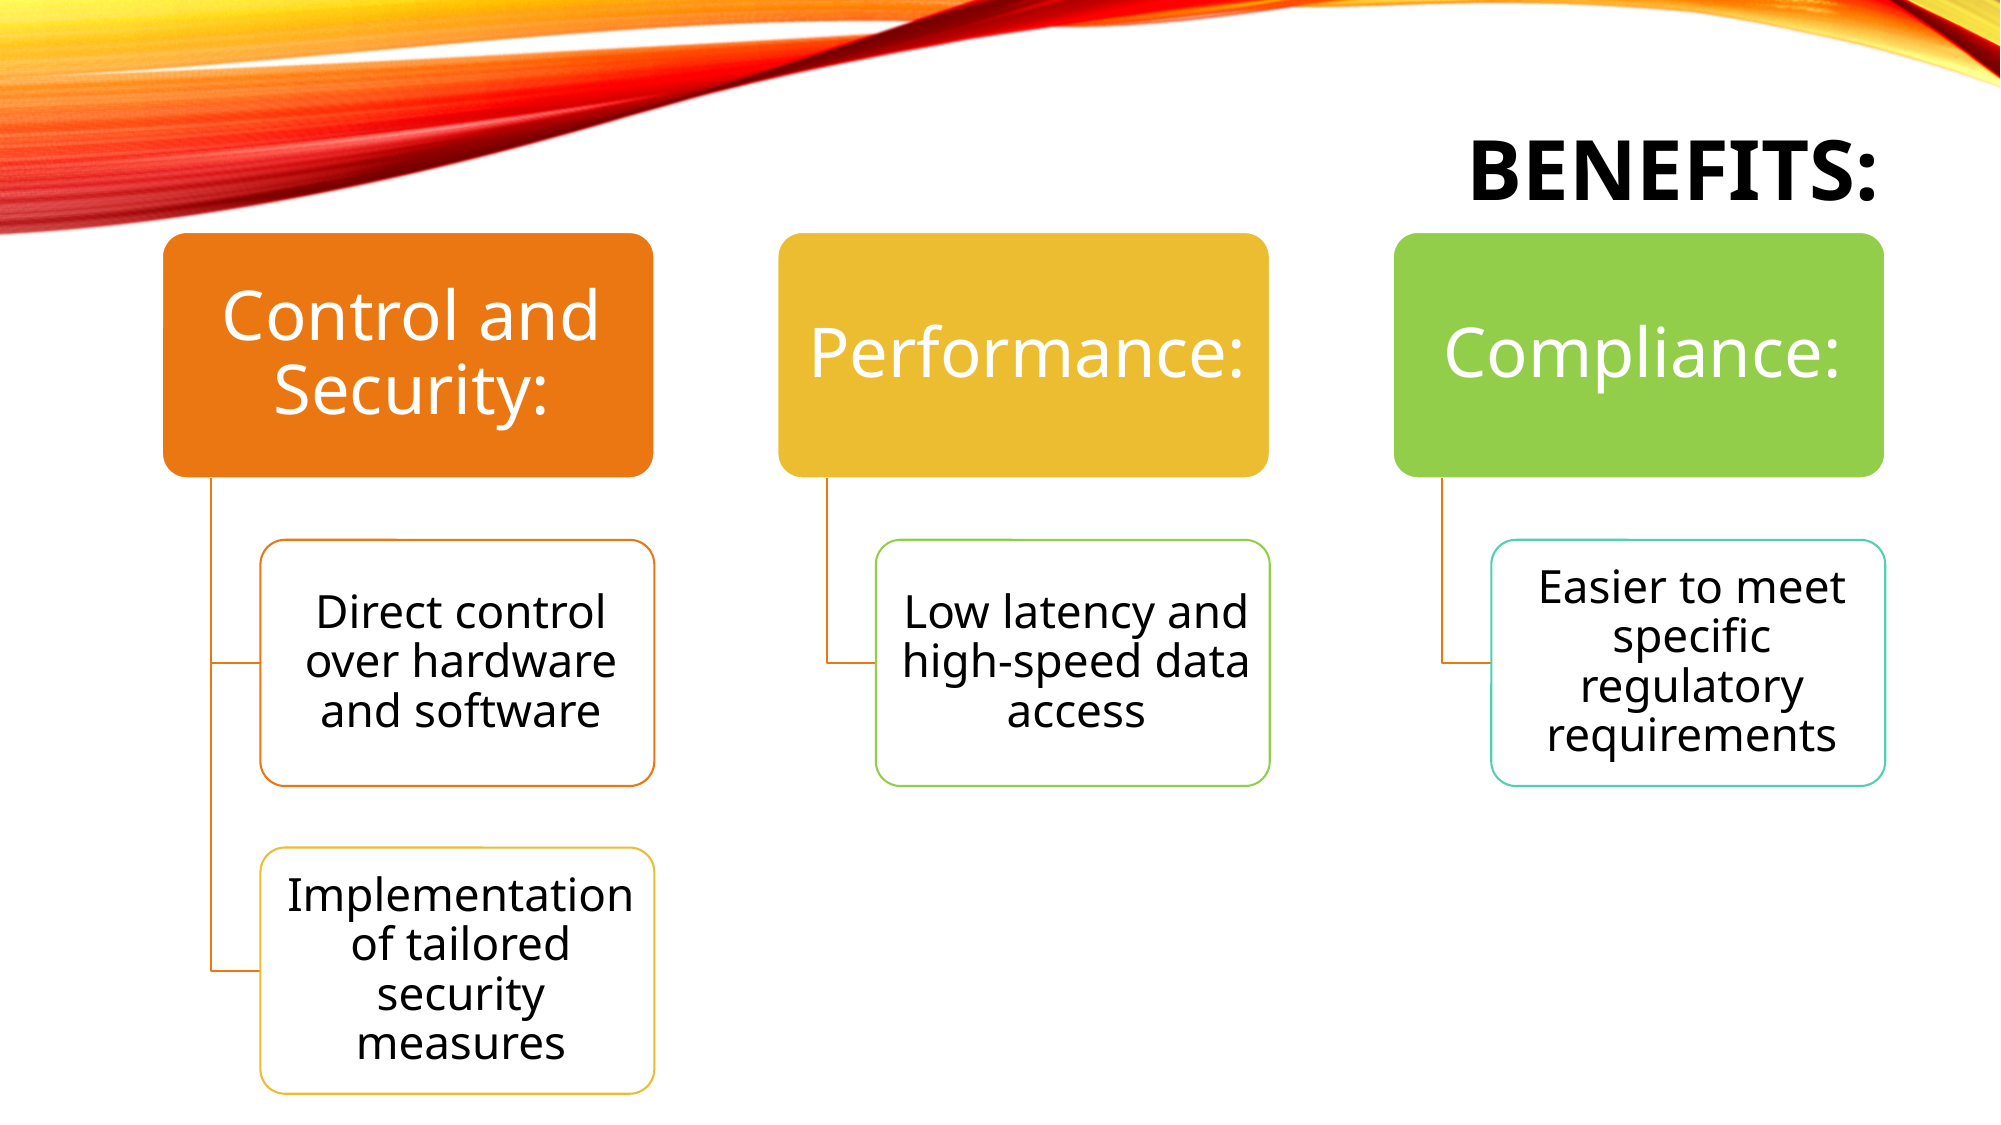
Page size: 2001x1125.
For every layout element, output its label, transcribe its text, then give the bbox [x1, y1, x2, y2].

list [86, 231, 1961, 1095]
title Benefits: [481, 67, 1895, 231]
picture [0, 0, 2000, 237]
